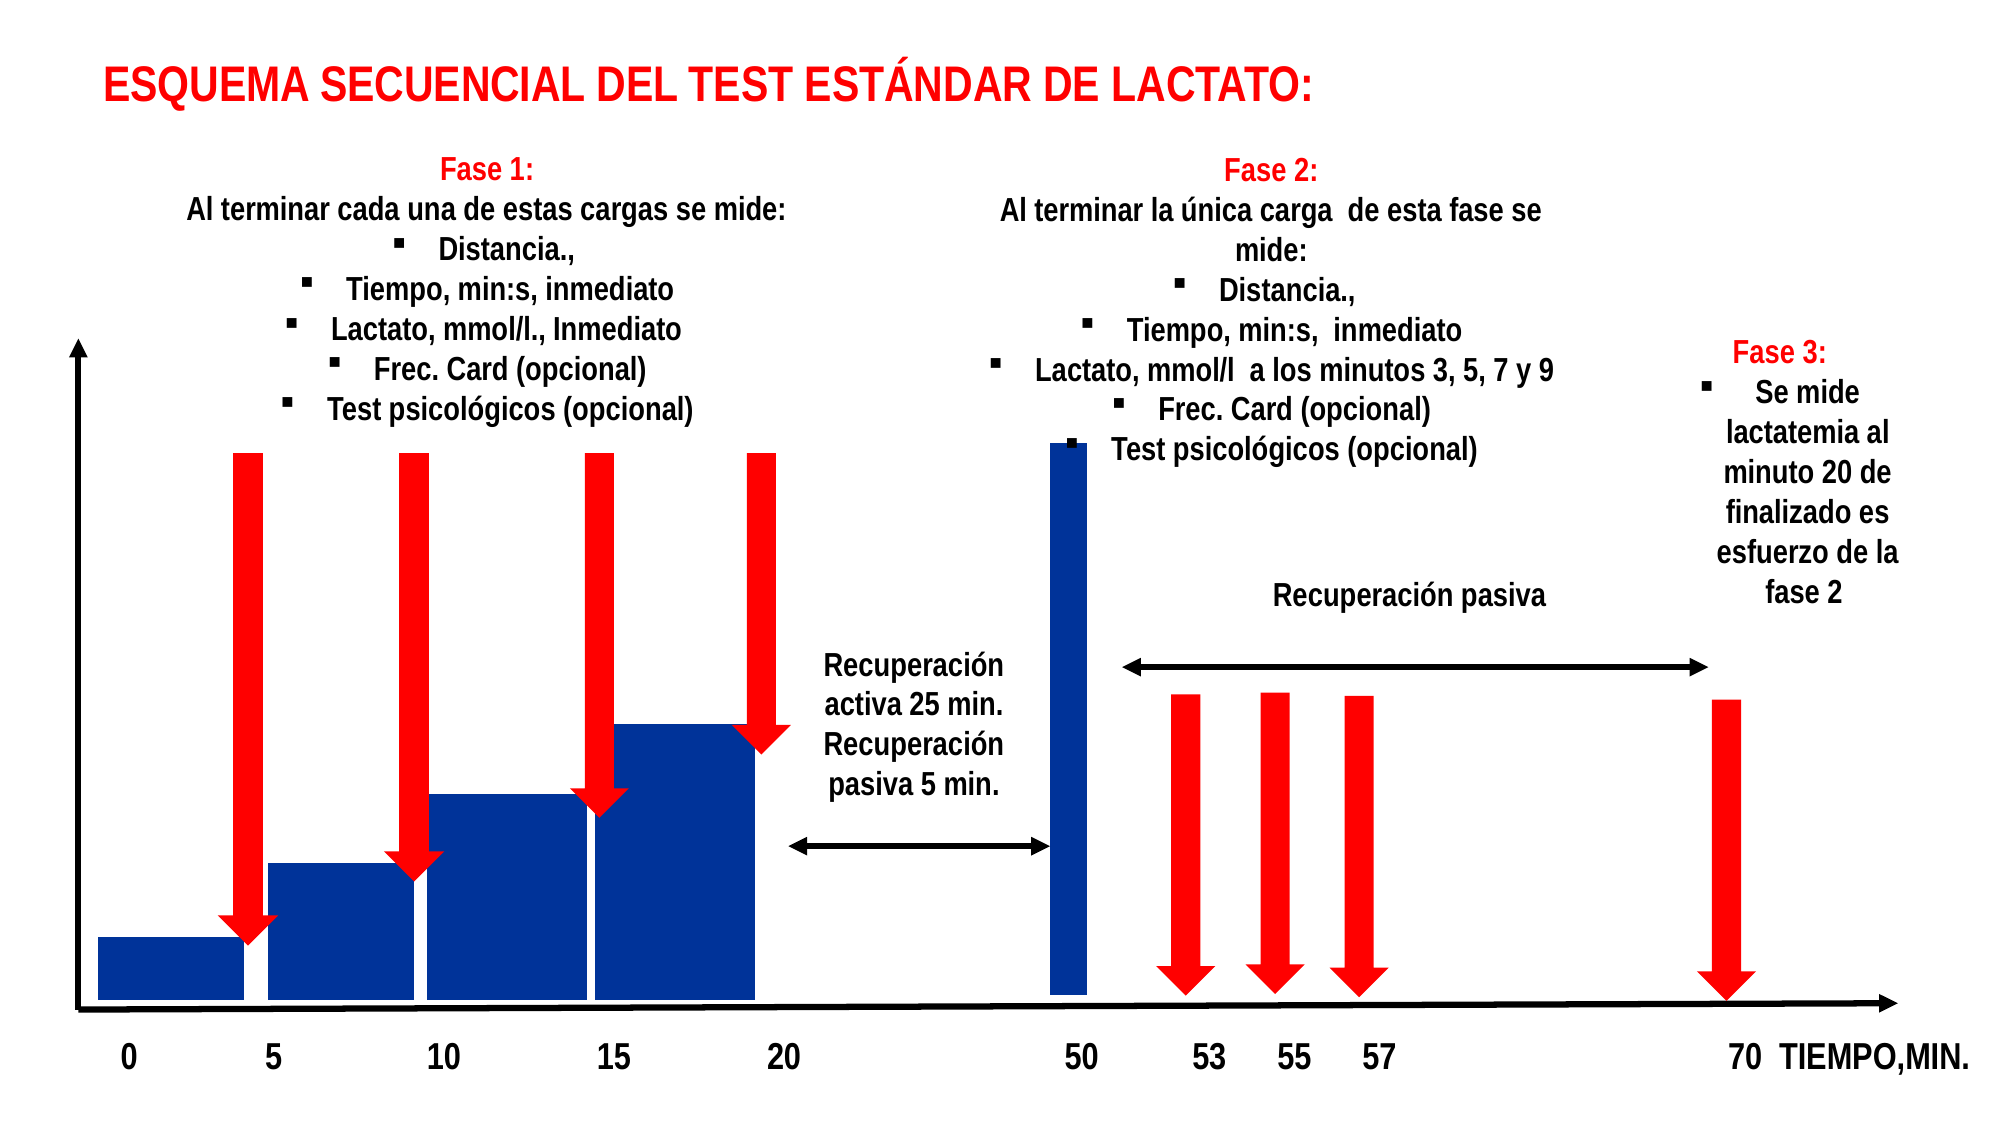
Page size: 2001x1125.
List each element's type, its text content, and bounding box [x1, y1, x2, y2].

text_box [595, 724, 755, 1000]
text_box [79, 1003, 1898, 1010]
text_box [1245, 692, 1305, 995]
text_box Recuperación pasiva [1258, 565, 1570, 621]
text_box [217, 453, 279, 946]
text_box Fase 2: Al terminar la única carga de esta fase se mide: Distancia., Tiempo, min:s, inmediato Lactato, mmol/l a los minutos 3, 5, 7 y 9 Frec. Card (opcional) Test psicológicos (opcional) [961, 140, 1582, 475]
text_box [569, 453, 629, 818]
text_box [98, 937, 244, 1000]
text_box [1329, 695, 1389, 998]
text_box [1156, 694, 1216, 996]
text_box [1050, 475, 1087, 995]
text_box Fase 1: Al terminar cada una de estas cargas se mide: Distancia., Tiempo, min:s, inmediato Lactato, mmol/l., Inmediato Frec. Card (opcional) Test psicológicos (opcional) [133, 140, 841, 435]
text_box [383, 453, 445, 882]
text_box [731, 453, 783, 755]
text_box [268, 863, 414, 1000]
text_box [1696, 699, 1757, 1001]
text_box [427, 794, 587, 1000]
text_box 0 5 10 15 20 50 53 55 57 70 TIEMPO,MIN. [105, 1024, 1984, 1085]
text_box Fase 3: Se mide lactatemia al minuto 20 de finalizado es esfuerzo de la fase 2 [1633, 323, 1927, 618]
text_box ESQUEMA SECUENCIAL DEL TEST ESTÁNDAR DE LACTATO: [88, 39, 1888, 119]
text_box Recuperación activa 25 min. Recuperación pasiva 5 min. [783, 635, 1045, 810]
